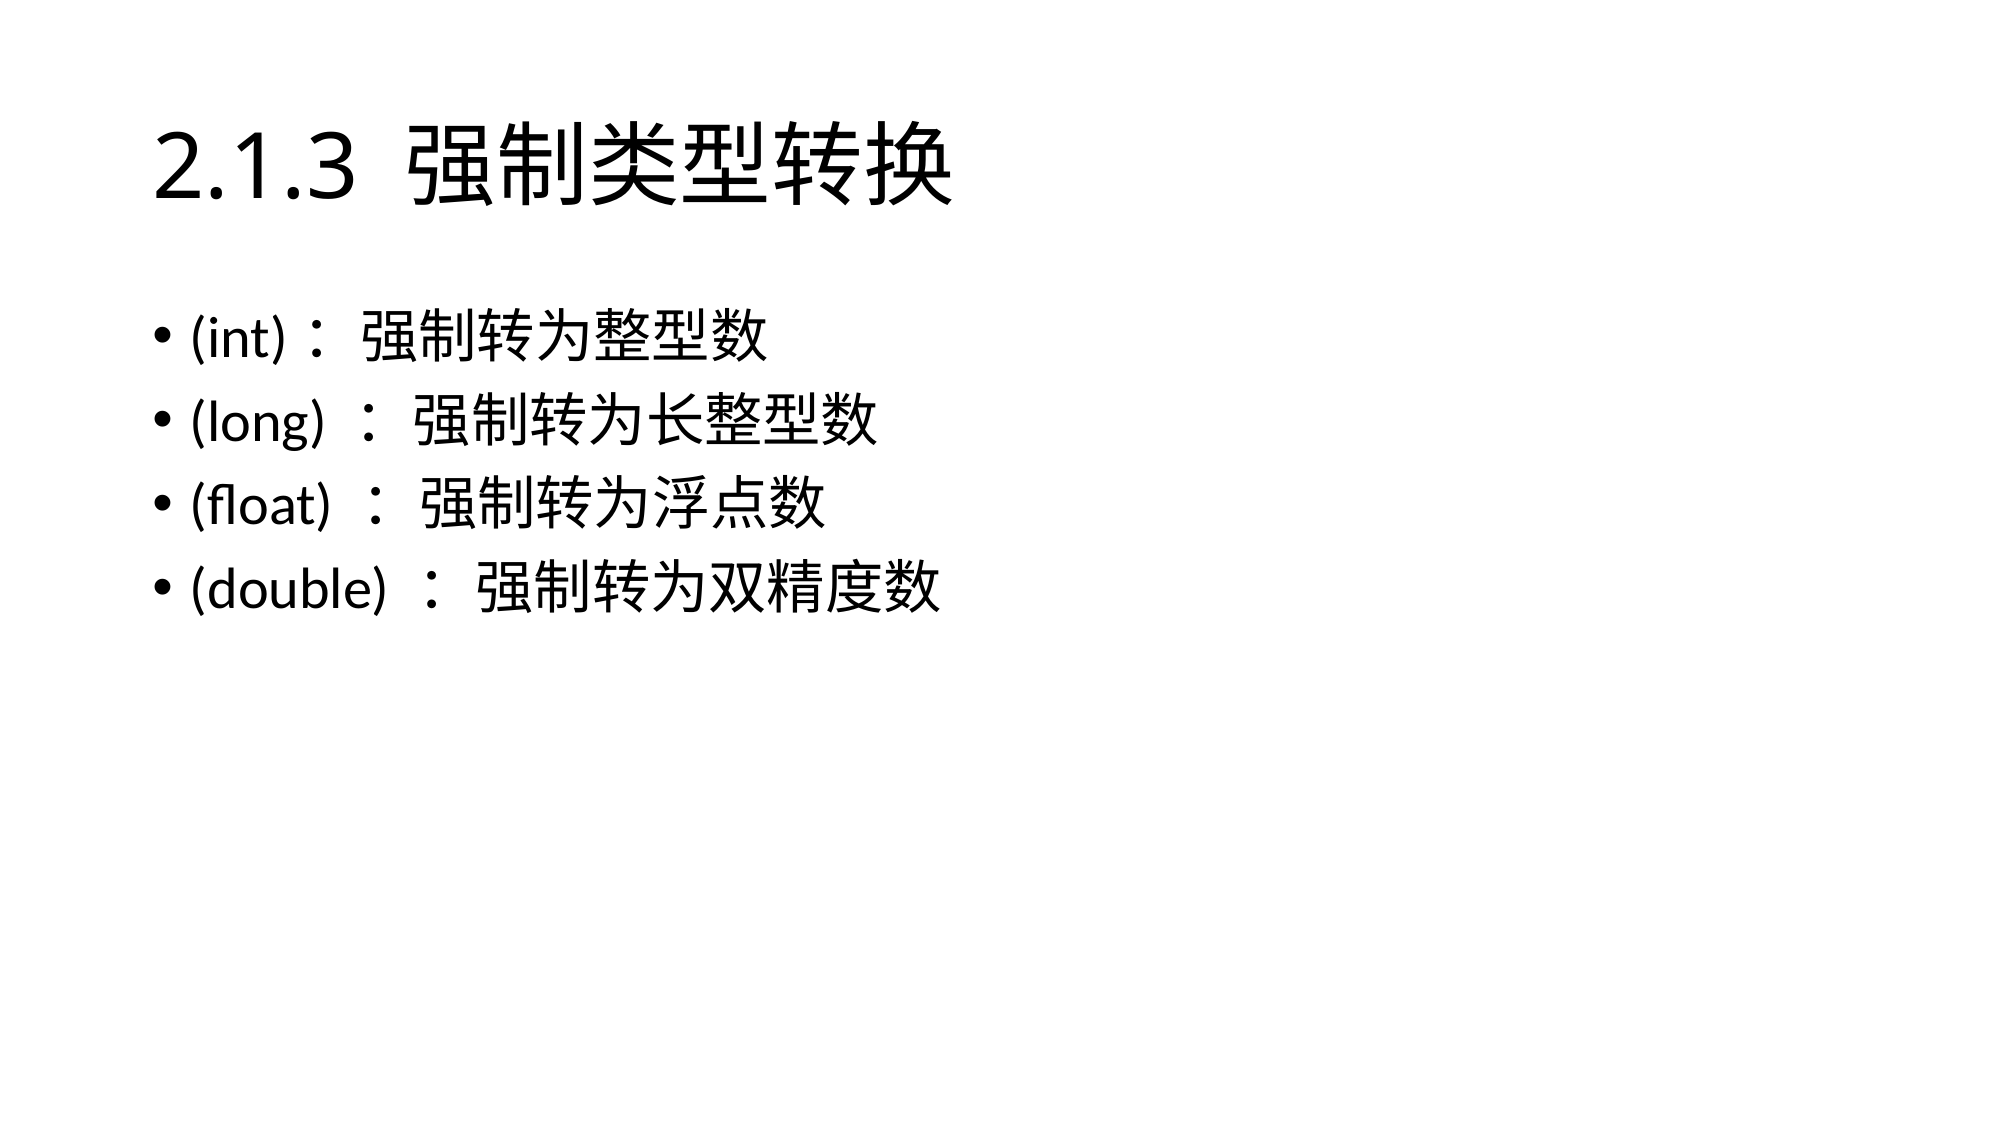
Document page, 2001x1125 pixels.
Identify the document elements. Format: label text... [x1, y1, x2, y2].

title 2.1.3 强制类型转换 [137, 59, 1863, 278]
list (int)：强制转为整型数 (long) ：强制转为长整型数 (float) ：强制转为浮点数 (double) ：强制转为双精度数 [137, 299, 1863, 1014]
